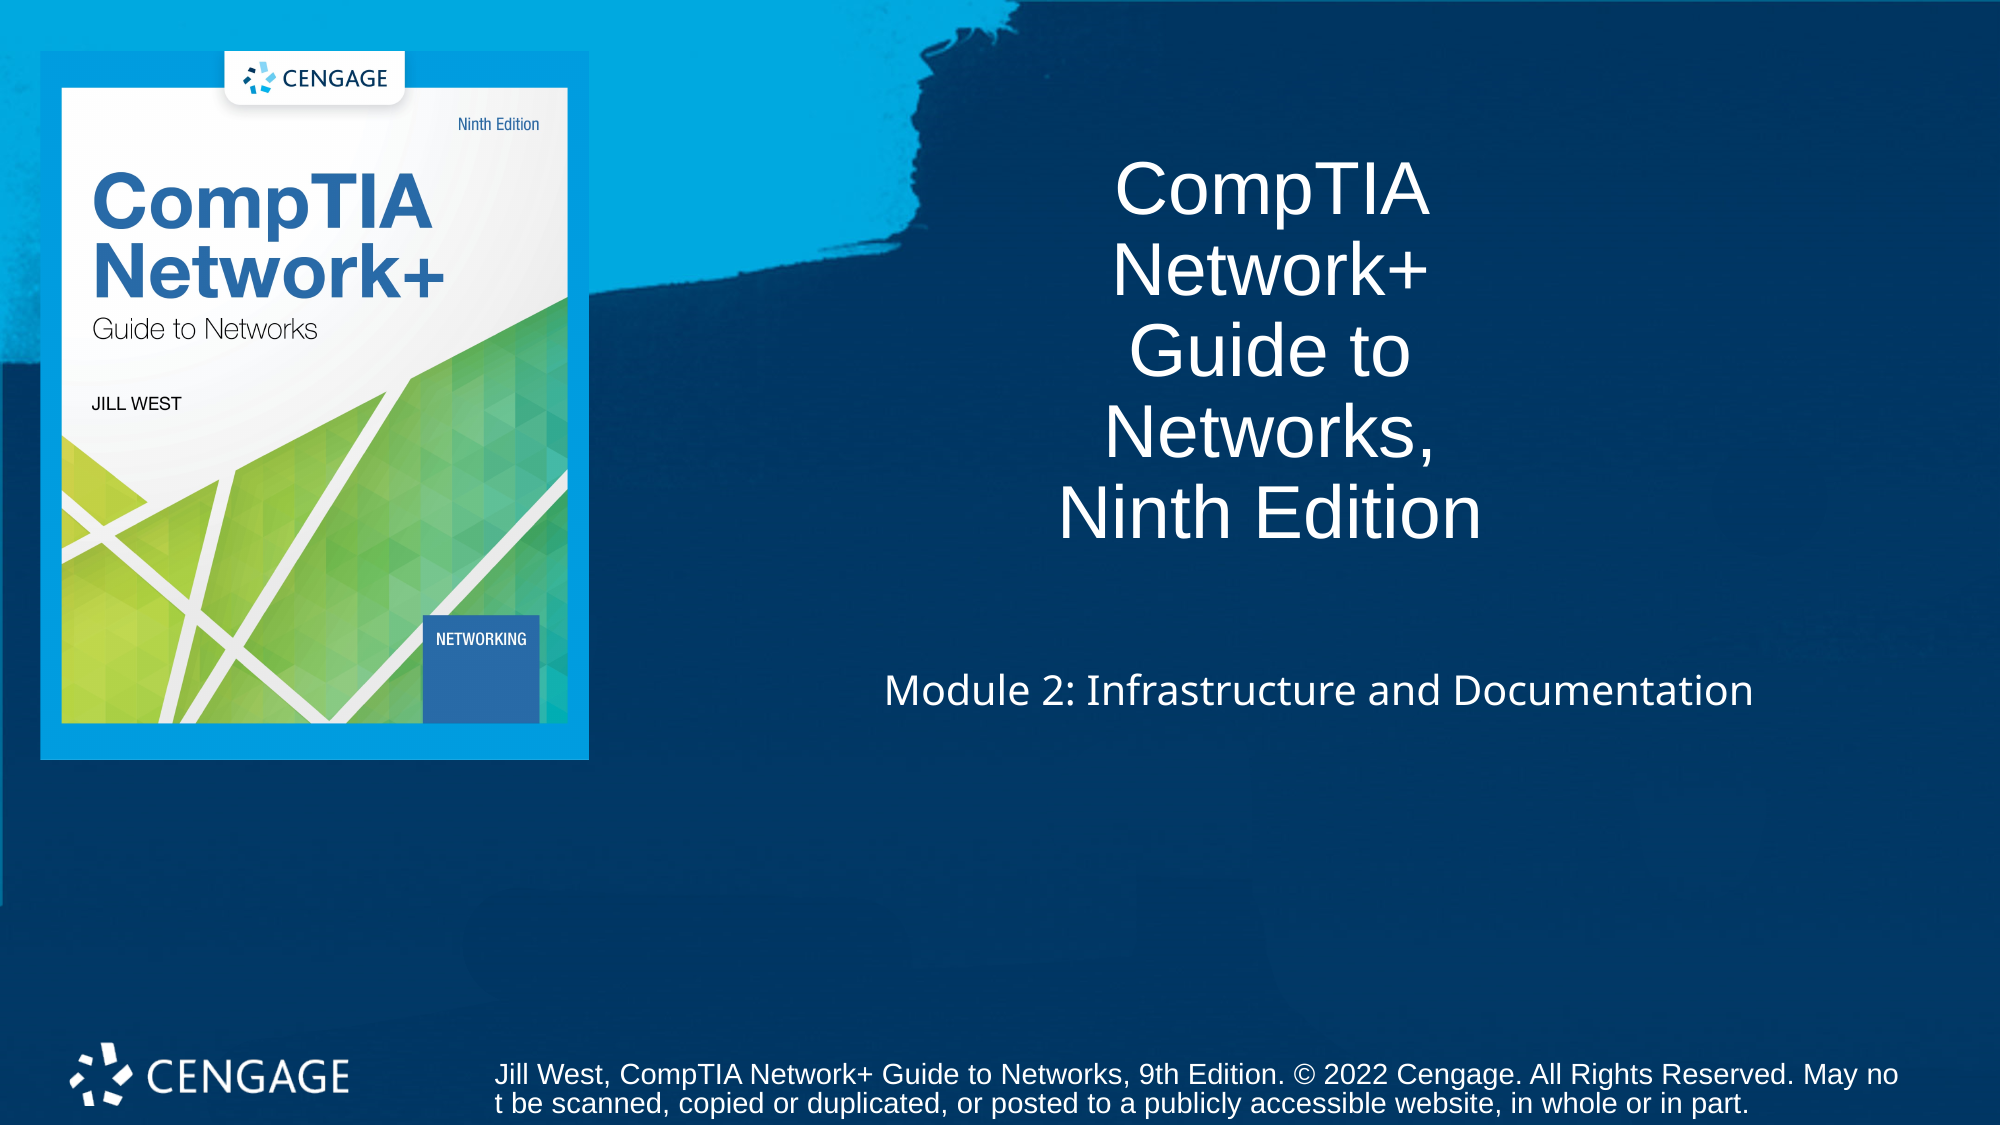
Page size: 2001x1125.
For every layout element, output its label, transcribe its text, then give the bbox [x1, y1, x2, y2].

title Module 2: Infrastructure and Documentation [793, 662, 1845, 773]
picture [62, 52, 567, 723]
picture [925, 43, 946, 52]
footer Jill West, CompTIA Network+ Guide to Networks, 9th Edition. © 2022 Cengage. All Rights Reserved. May not be scanned, copied or duplicated, or posted to a publicly accessible website, in whole or in part. [479, 1042, 1924, 1103]
picture [0, 2, 2000, 1125]
list CompTIA Network+ Guide to Networks, Ninth Edition [999, 386, 1541, 563]
